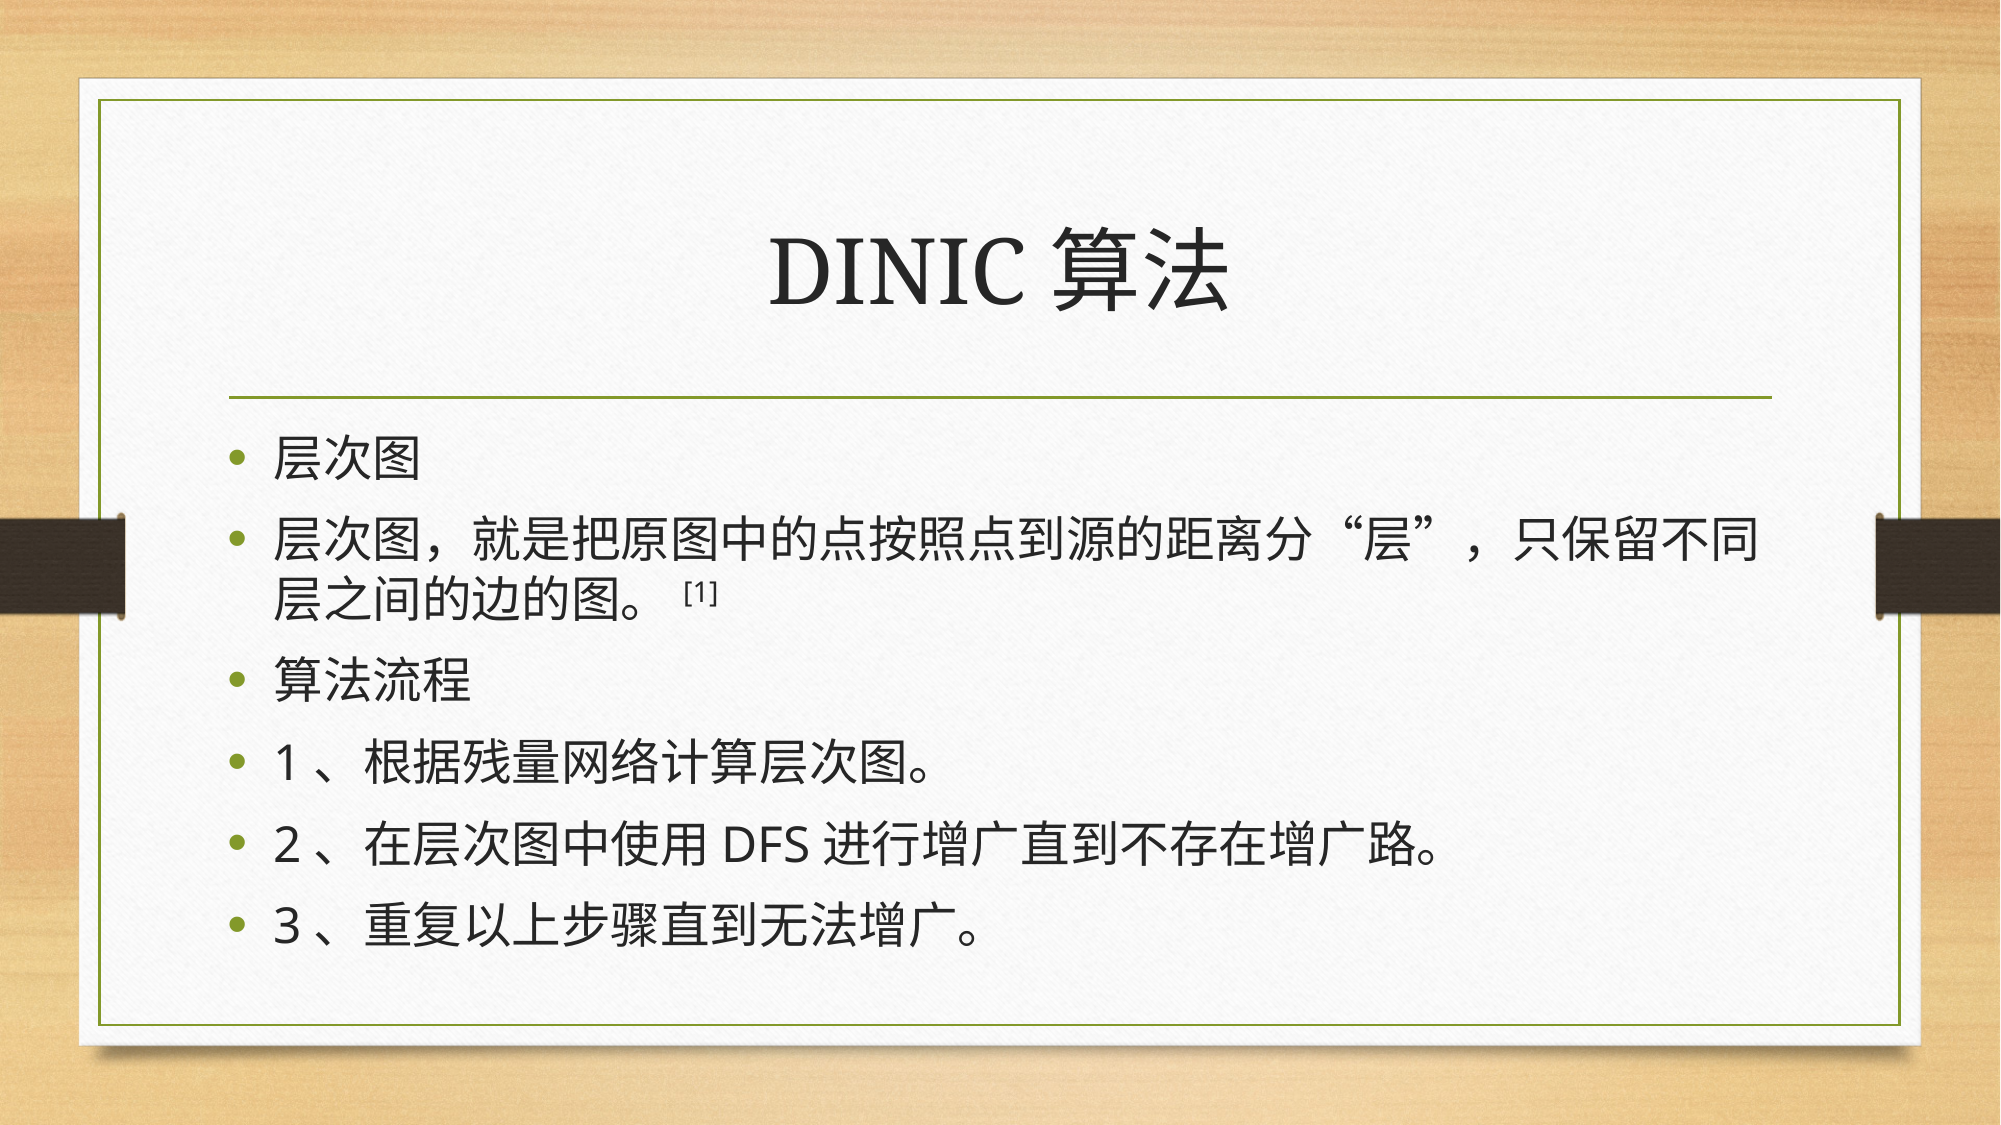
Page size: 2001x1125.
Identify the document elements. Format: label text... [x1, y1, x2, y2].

picture [0, 0, 2001, 1125]
list 层次图 层次图，就是把原图中的点按照点到源的距离分“层”，只保留不同层之间的边的图。 [1] 算法流程 1、根据残量网络计算层次图。 2、在层次图中使用DFS进行增广直到不存在增广路。 3、重复以上步骤直到无法增广。 [212, 419, 1788, 964]
title DINIC算法 [212, 161, 1788, 375]
